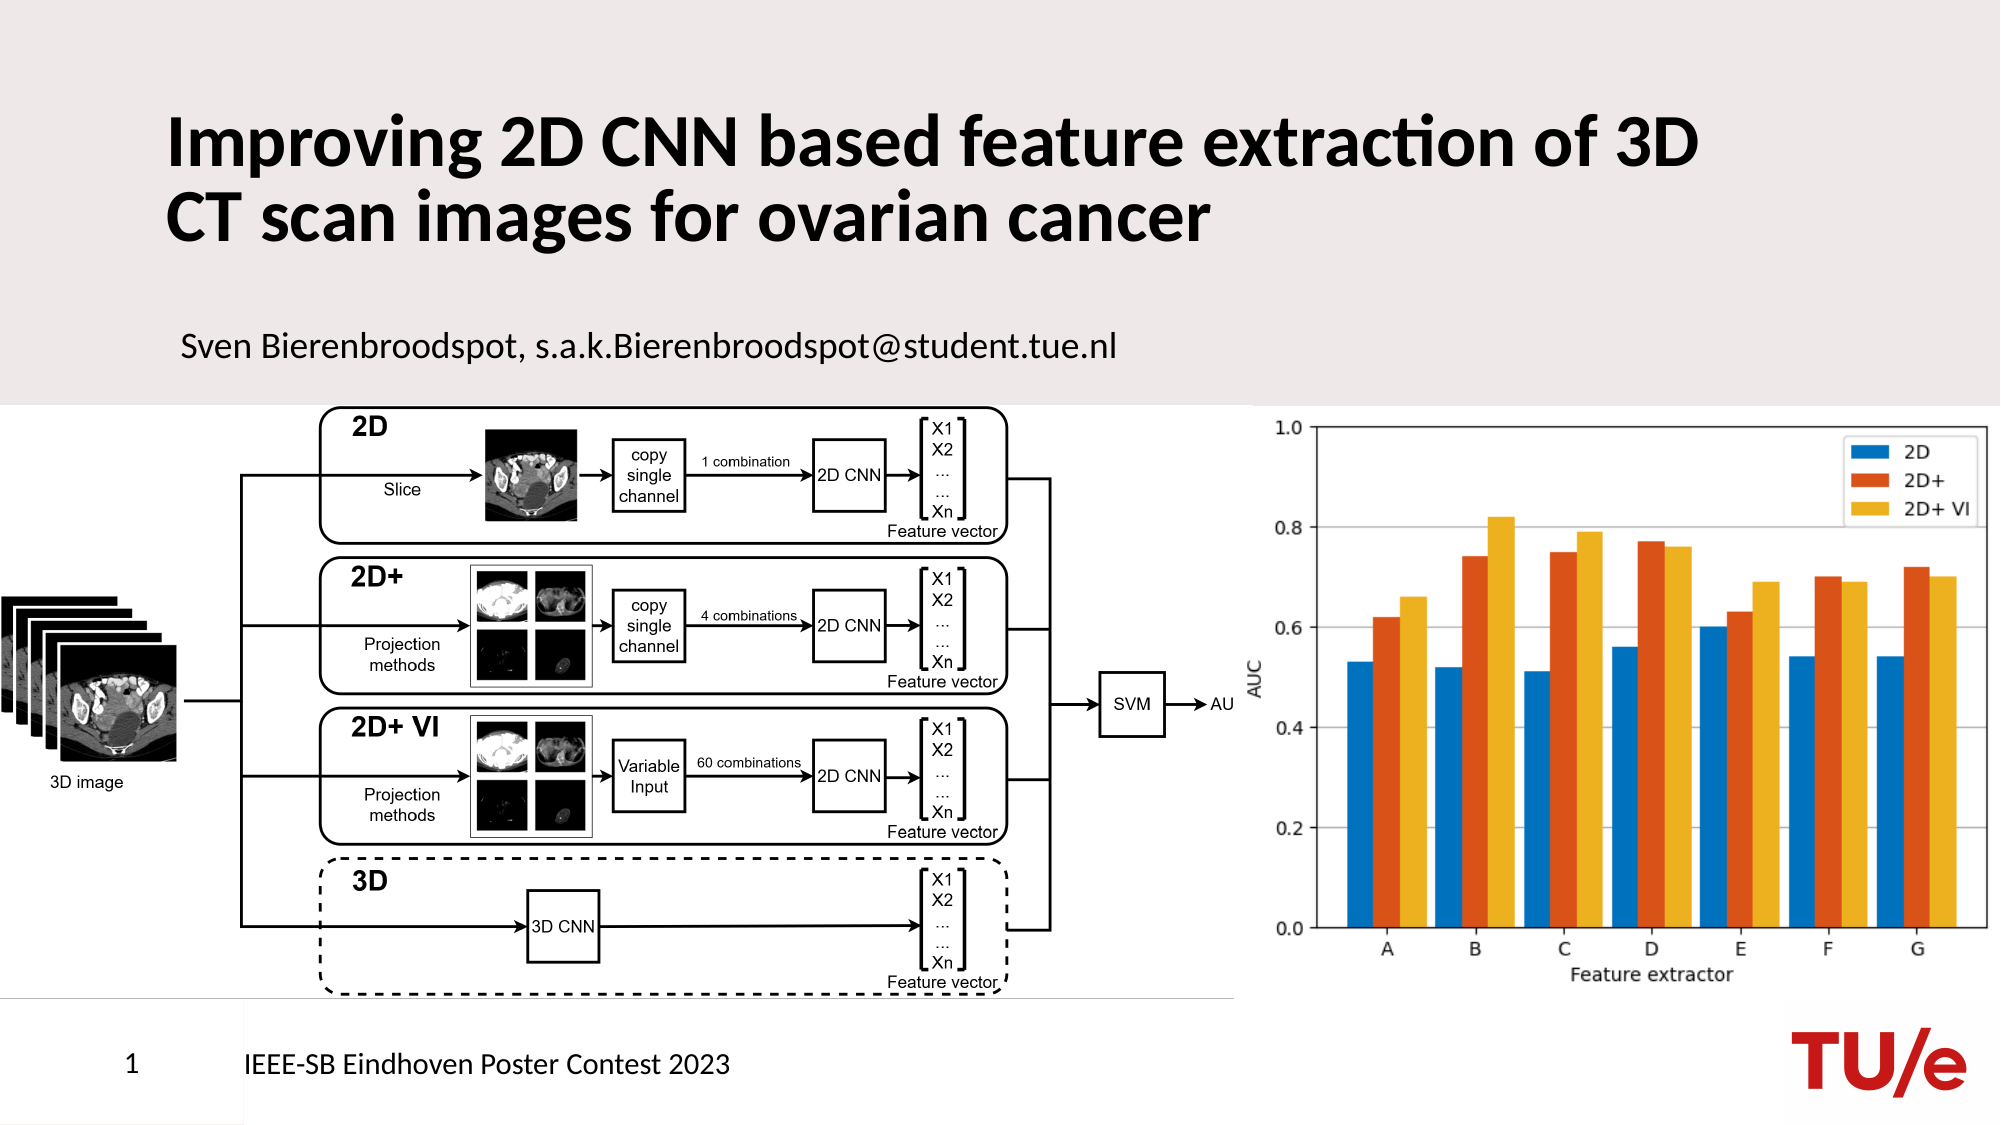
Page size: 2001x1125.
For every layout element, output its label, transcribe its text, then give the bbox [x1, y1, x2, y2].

text_box Sven Bierenbroodspot, s.a.k.Bierenbroodspot@student.tue.nl [165, 313, 1144, 374]
title Improving 2D CNN based feature extraction of 3D CT scan images for ovarian cancer [165, 105, 1819, 261]
footer IEEE-SB Eindhoven Poster Contest 2023 [244, 999, 1784, 1125]
slide_number 1 [0, 999, 244, 1125]
picture [0, 405, 2000, 1125]
